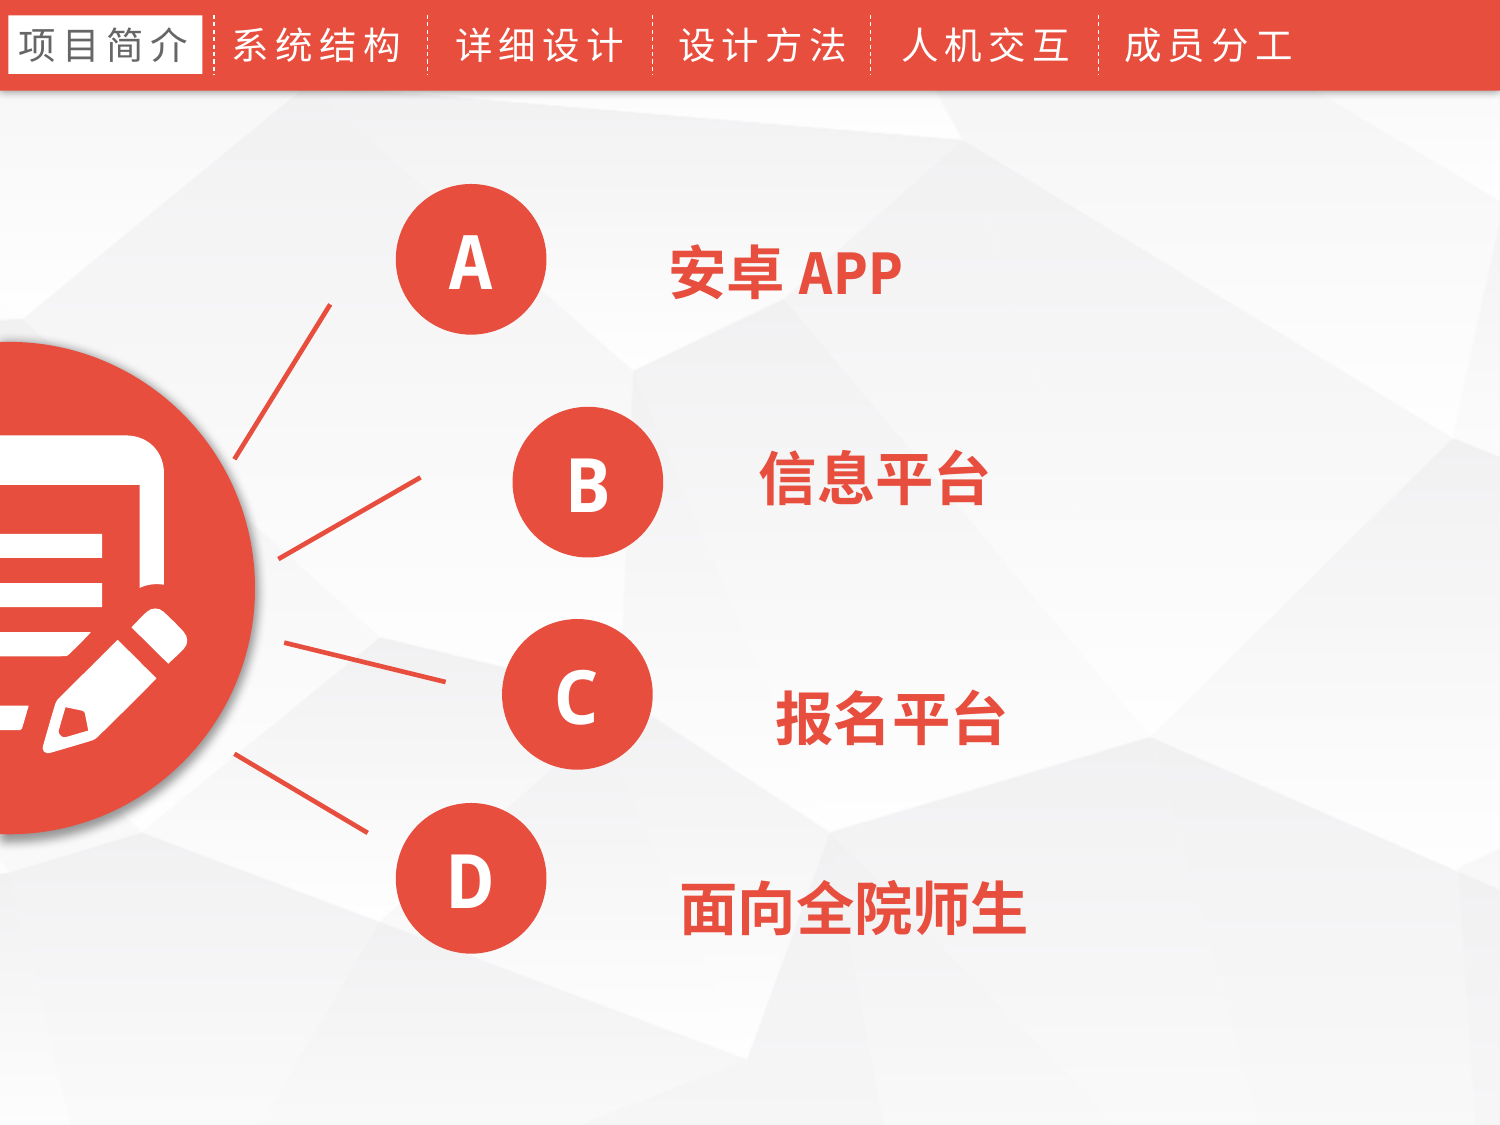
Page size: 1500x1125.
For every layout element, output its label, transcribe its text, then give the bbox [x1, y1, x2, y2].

text_box 安卓APP [607, 229, 965, 314]
text_box 成员分工 [1109, 14, 1322, 75]
text_box 报名平台 [714, 674, 1071, 759]
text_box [284, 642, 446, 683]
text_box B [511, 405, 665, 559]
text_box 信息平台 [697, 434, 1054, 520]
text_box A [394, 182, 548, 336]
text_box [0, 0, 1500, 92]
text_box D [394, 801, 548, 955]
text_box 设计方法 [871, 14, 876, 75]
picture [0, 92, 1500, 1125]
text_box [234, 304, 331, 460]
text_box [255, 753, 368, 833]
text_box 面向全院师生 [638, 864, 1071, 950]
text_box 设计方法 [663, 14, 870, 75]
text_box 项目简介 [4, 14, 213, 75]
text_box 系统结构 [217, 14, 427, 75]
text_box C [500, 617, 654, 771]
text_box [278, 477, 421, 560]
text_box 详细设计 [440, 14, 652, 75]
text_box 人机交互 [886, 14, 1098, 75]
